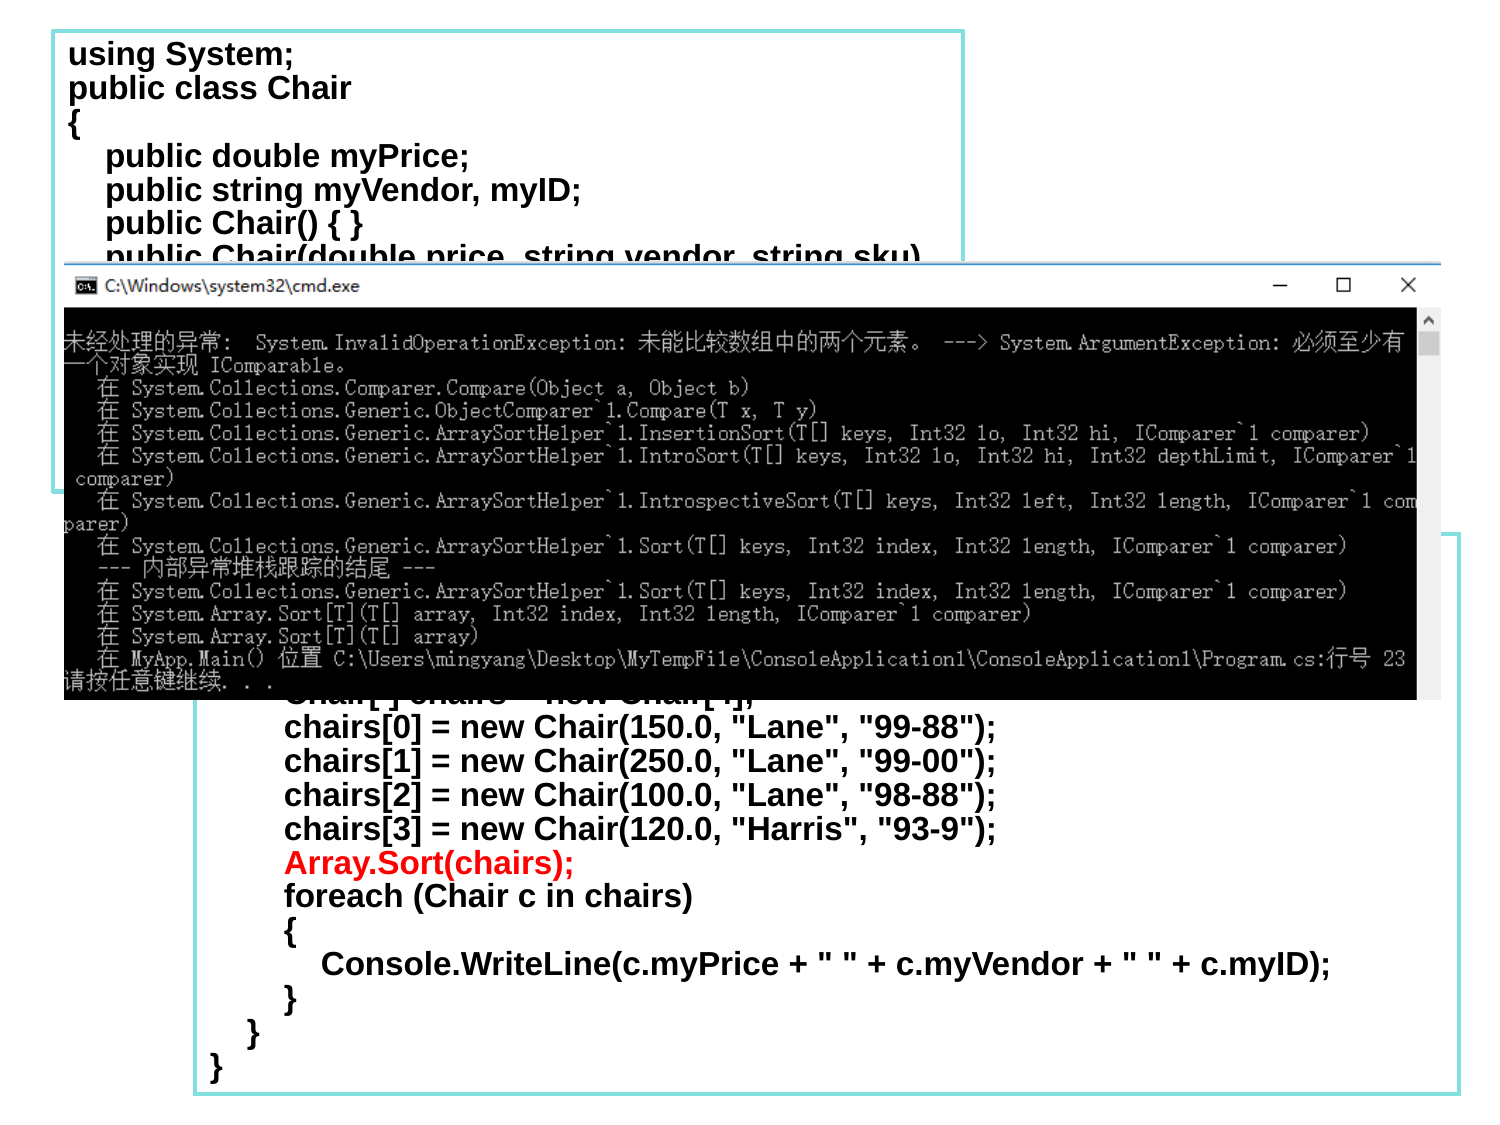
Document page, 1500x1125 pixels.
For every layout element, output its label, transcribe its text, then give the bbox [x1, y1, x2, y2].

text_box class MyApp { static void Main() { Chair[ ] chairs = new Chair[4]; chairs[0] = new Chair(150.0, "Lane", "99-88"); chairs[1] = new Chair(250.0, "Lane", "99-00"); chairs[2] = new Chair(100.0, "Lane", "98-88"); chairs[3] = new Chair(120.0, "Harris", "93-9"); Array.Sort(chairs); foreach (Chair c in chairs) { Console.WriteLine(c.myPrice + " " + c.myVendor + " " + c.myID); } } } [194, 534, 1459, 1094]
slide_number [667, 1094, 777, 1102]
picture [64, 260, 1442, 700]
list using System; public class Chair { public double myPrice; public string myVendor, myID; public Chair() { } public Chair(double price, string vendor, string sku) { myPrice = price; myVendor = vendor; myID = sku; } } [52, 30, 963, 492]
